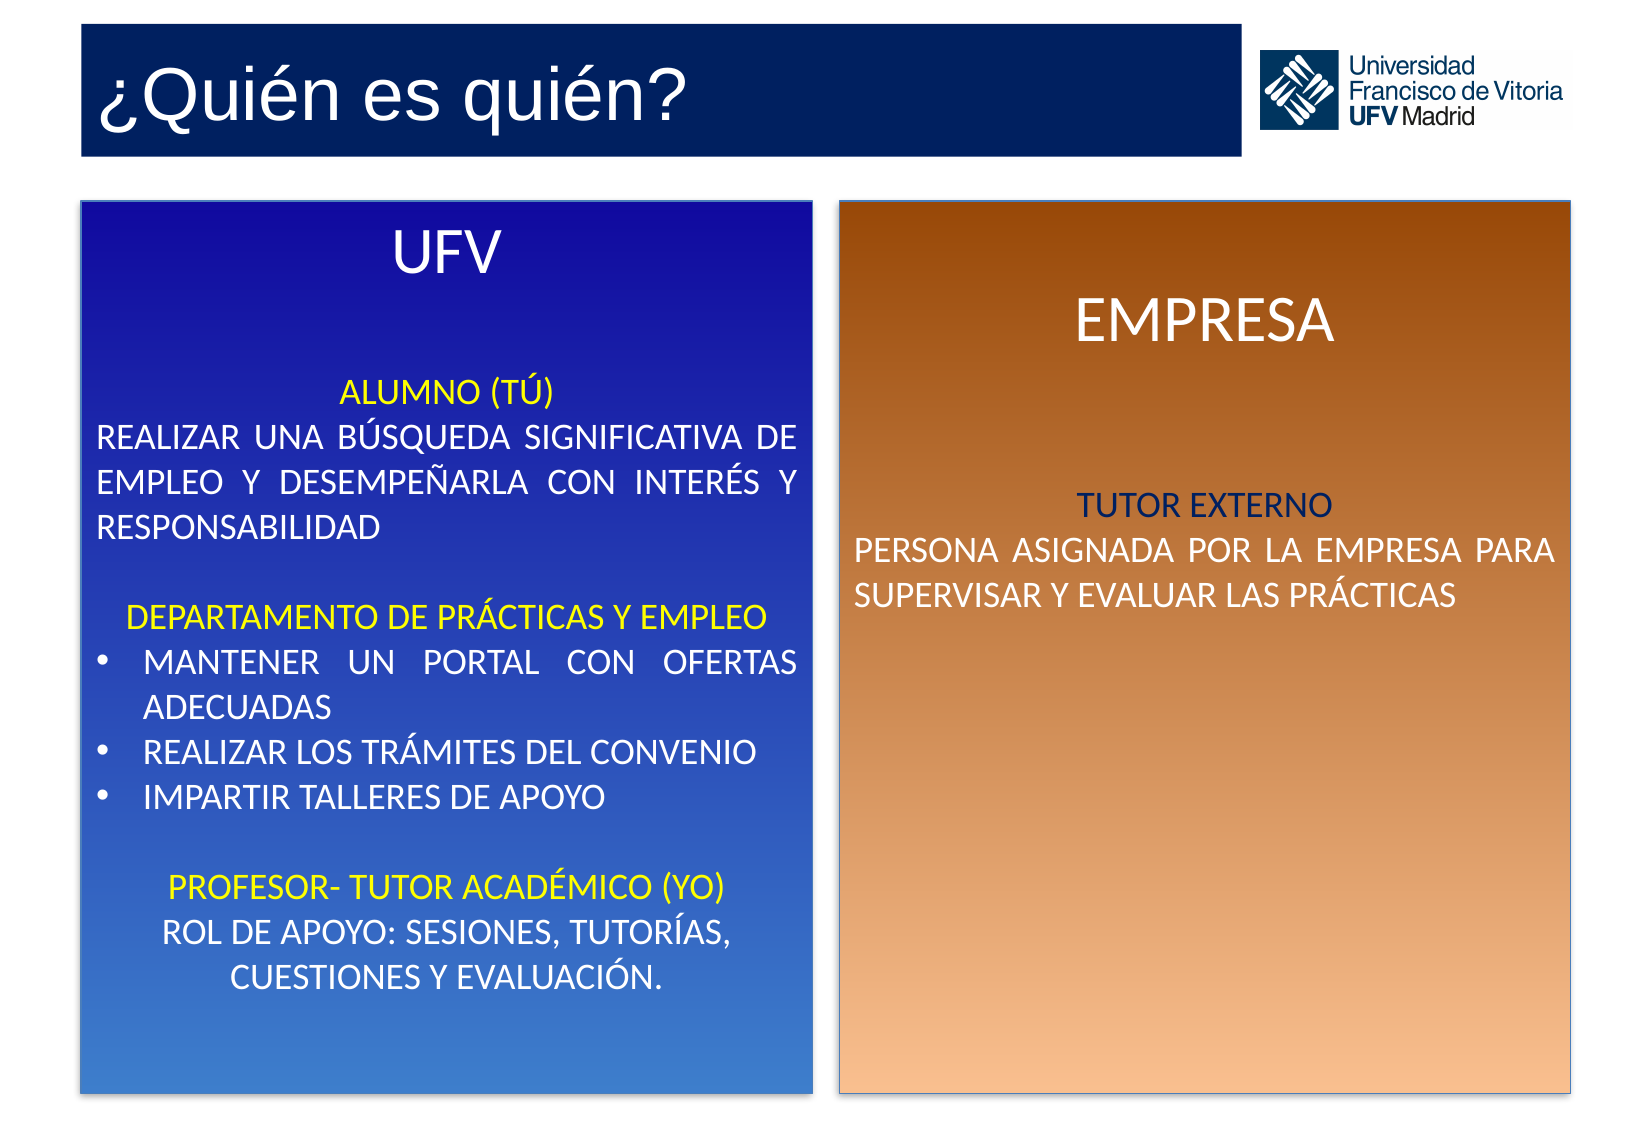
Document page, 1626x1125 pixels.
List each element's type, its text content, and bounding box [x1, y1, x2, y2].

picture [1260, 50, 1573, 130]
text_box UFV ALUMNO (TÚ) REALIZAR UNA BÚSQUEDA SIGNIFICATIVA DE EMPLEO Y DESEMPEÑARLA CON INTERÉS Y RESPONSABILIDAD DEPARTAMENTO DE PRÁCTICAS Y EMPLEO MANTENER UN PORTAL CON OFERTAS ADECUADAS REALIZAR LOS TRÁMITES DEL CONVENIO IMPARTIR TALLERES DE APOYO PROFESOR- TUTOR ACADÉMICO (YO) ROL DE APOYO: SESIONES, TUTORÍAS, CUESTIONES Y EVALUACIÓN. [80, 200, 813, 1094]
text_box EMPRESA TUTOR EXTERNO PERSONA ASIGNADA POR LA EMPRESA PARA SUPERVISAR Y EVALUAR LAS PRÁCTICAS [839, 200, 1571, 1094]
title ¿Quién es quién? [81, 23, 1242, 157]
